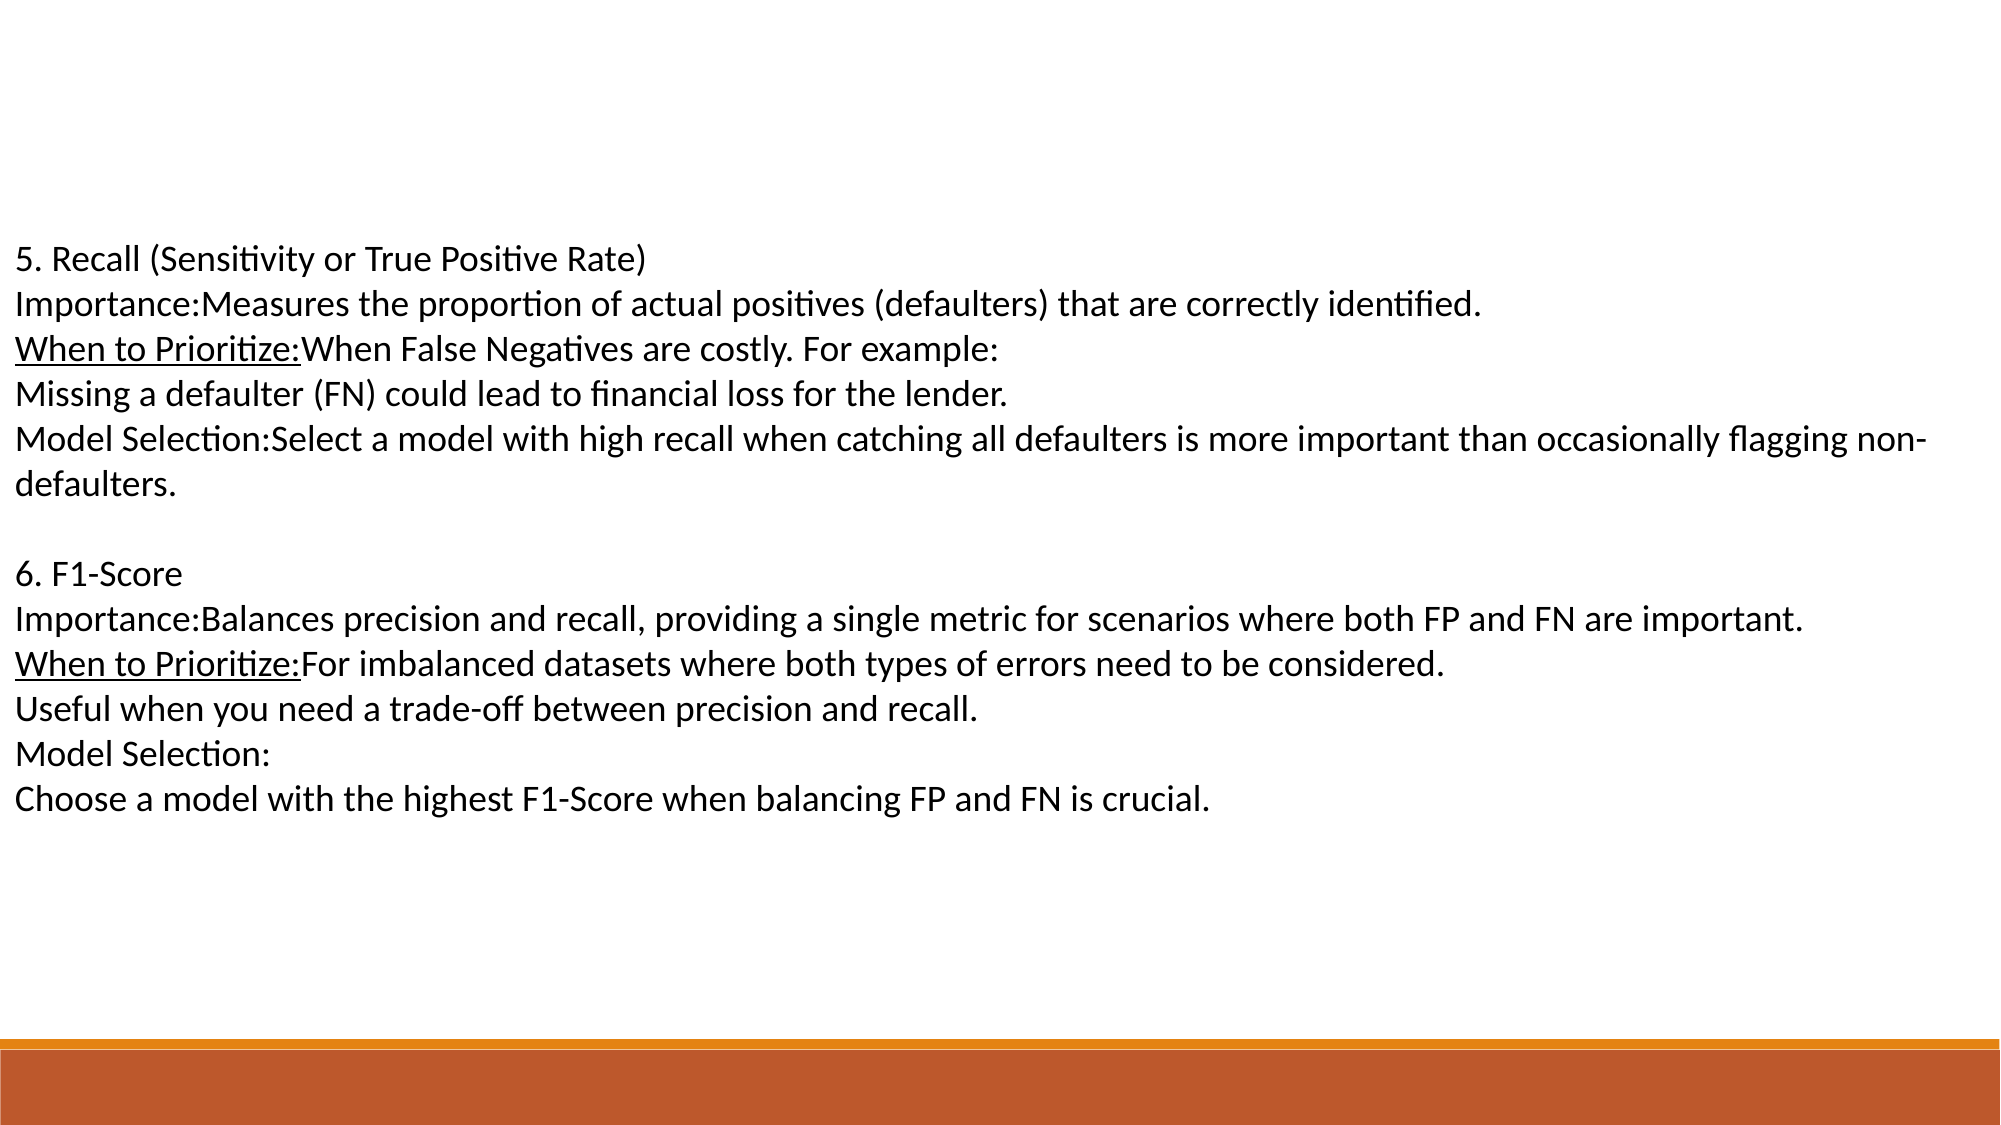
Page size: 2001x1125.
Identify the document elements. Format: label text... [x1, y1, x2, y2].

text_box 5. Recall (Sensitivity or True Positive Rate) Importance:Measures the proportion of actual positives (defaulters) that are correctly identified. When to Prioritize:When False Negatives are costly. For example: Missing a defaulter (FN) could lead to financial loss for the lender. Model Selection:Select a model with high recall when catching all defaulters is more important than occasionally flagging non-defaulters. 6. F1-Score Importance:Balances precision and recall, providing a single metric for scenarios where both FP and FN are important. When to Prioritize:For imbalanced datasets where both types of errors need to be considered. Useful when you need a trade-off between precision and recall. Model Selection: Choose a model with the highest F1-Score when balancing FP and FN is crucial. [0, 181, 2000, 827]
